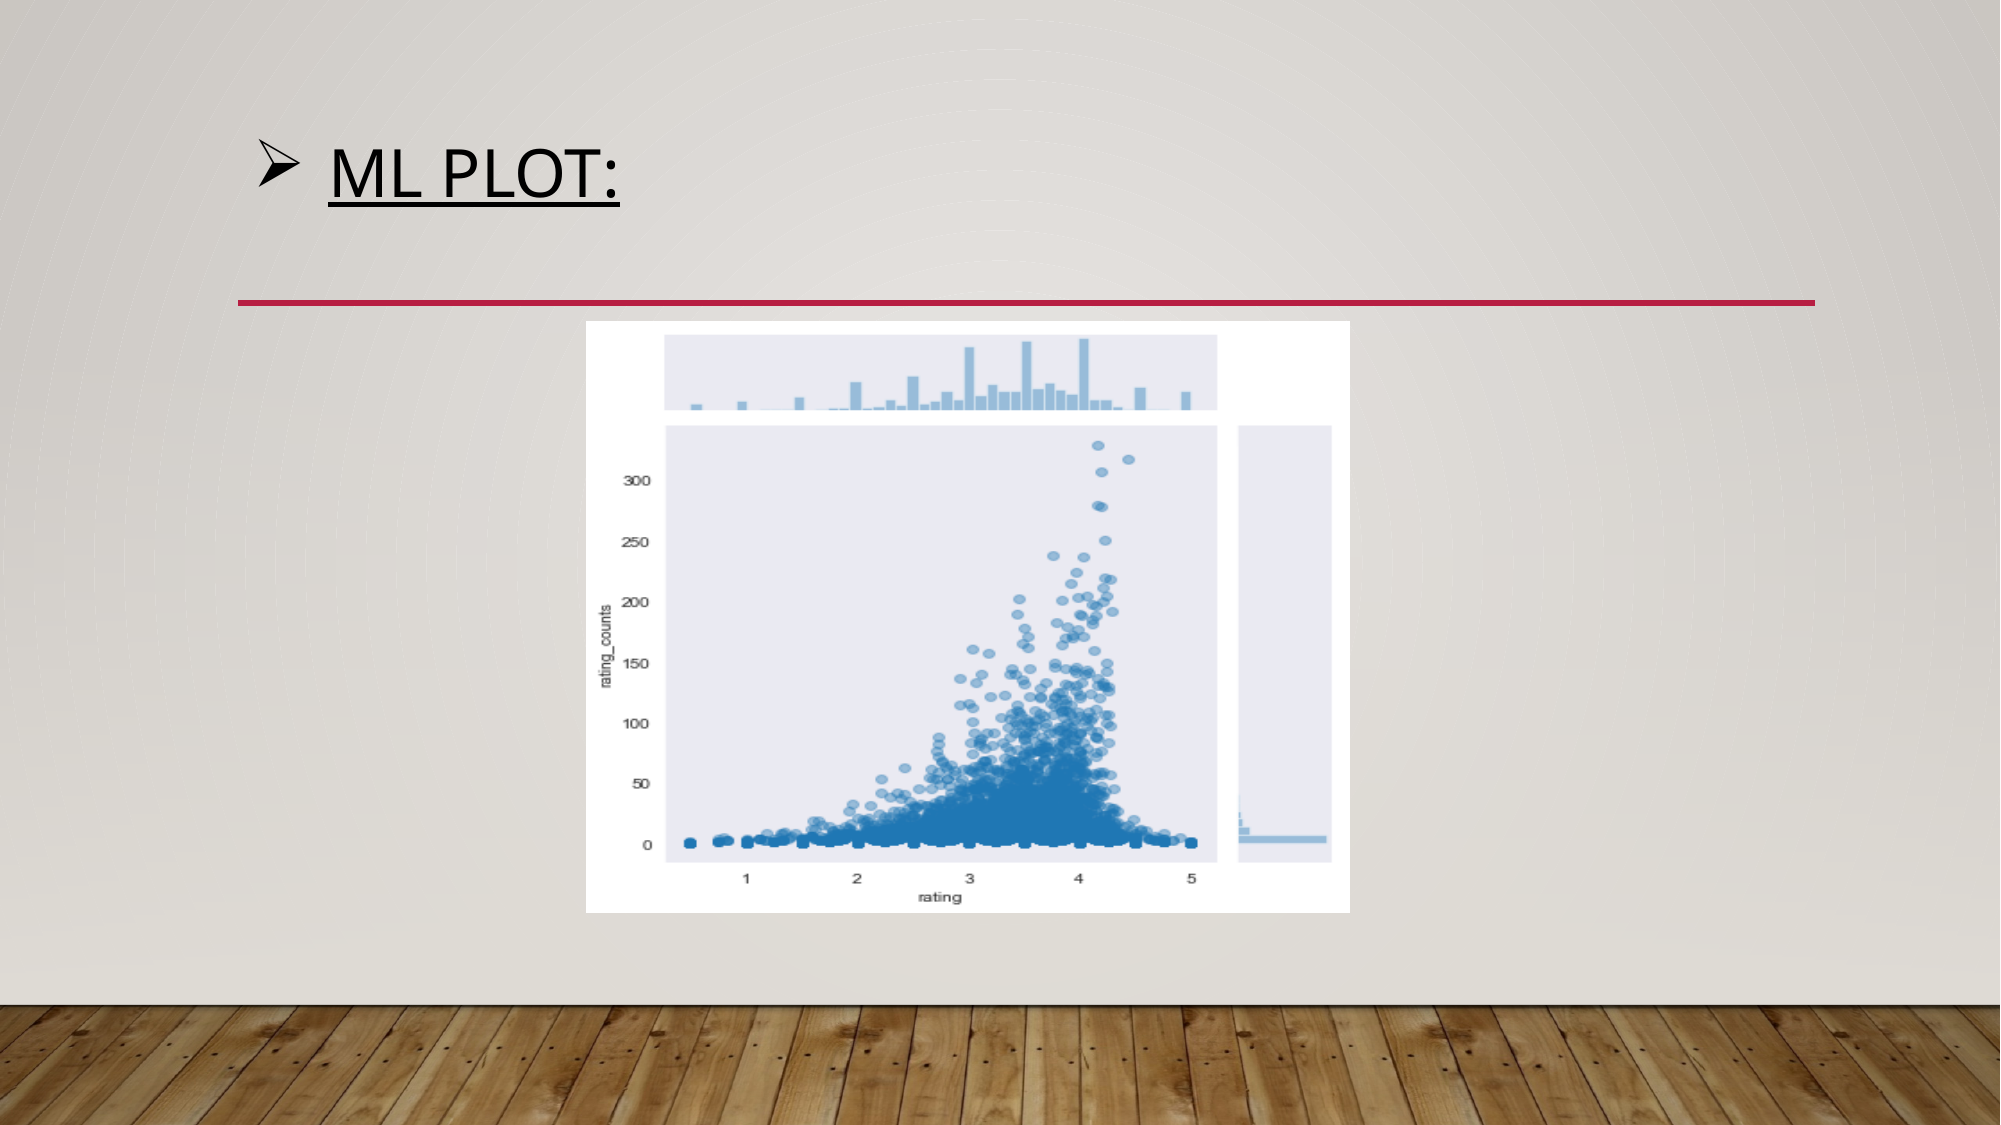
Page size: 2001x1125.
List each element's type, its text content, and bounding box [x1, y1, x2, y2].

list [586, 321, 1351, 914]
picture [0, 1005, 2000, 1125]
title ML PLOT: [238, 131, 1814, 305]
